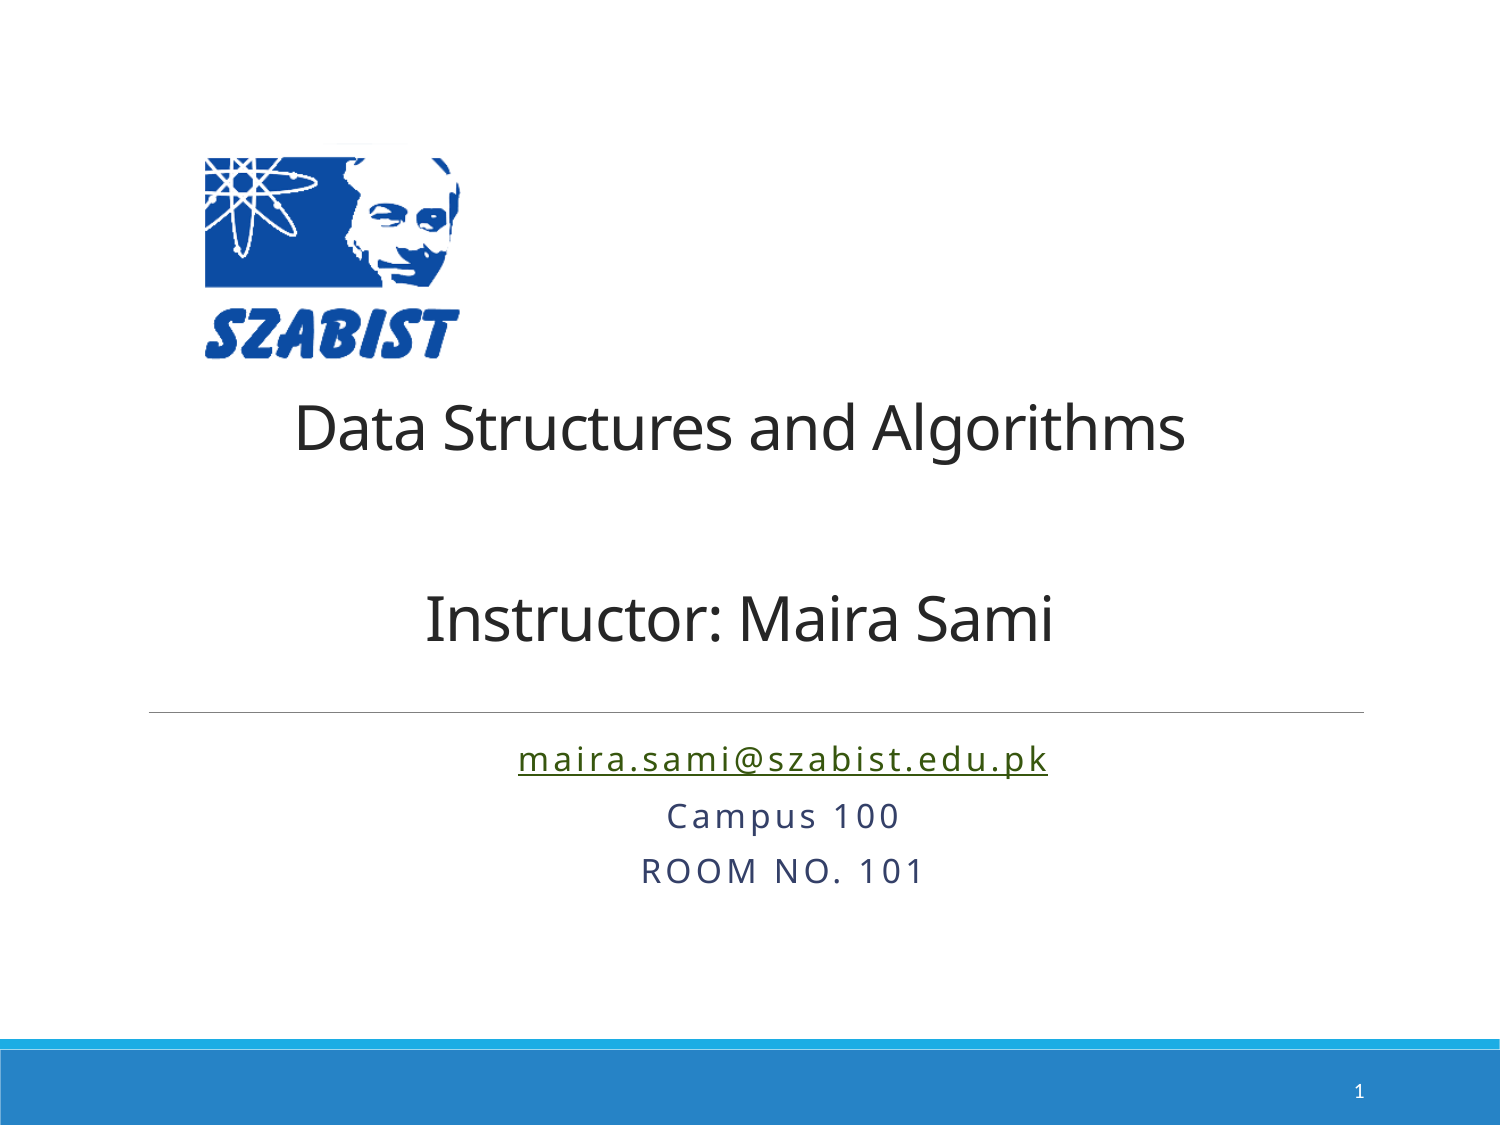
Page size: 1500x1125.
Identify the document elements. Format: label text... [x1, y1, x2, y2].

picture [186, 140, 479, 363]
subtitle maira.sami@szabist.edu.pk Campus 100 Room No. 101 [403, 731, 1163, 901]
title Data Structures and Algorithms Instructor: Maira Sami [262, 187, 1219, 685]
slide_number 1 [1218, 1059, 1380, 1120]
